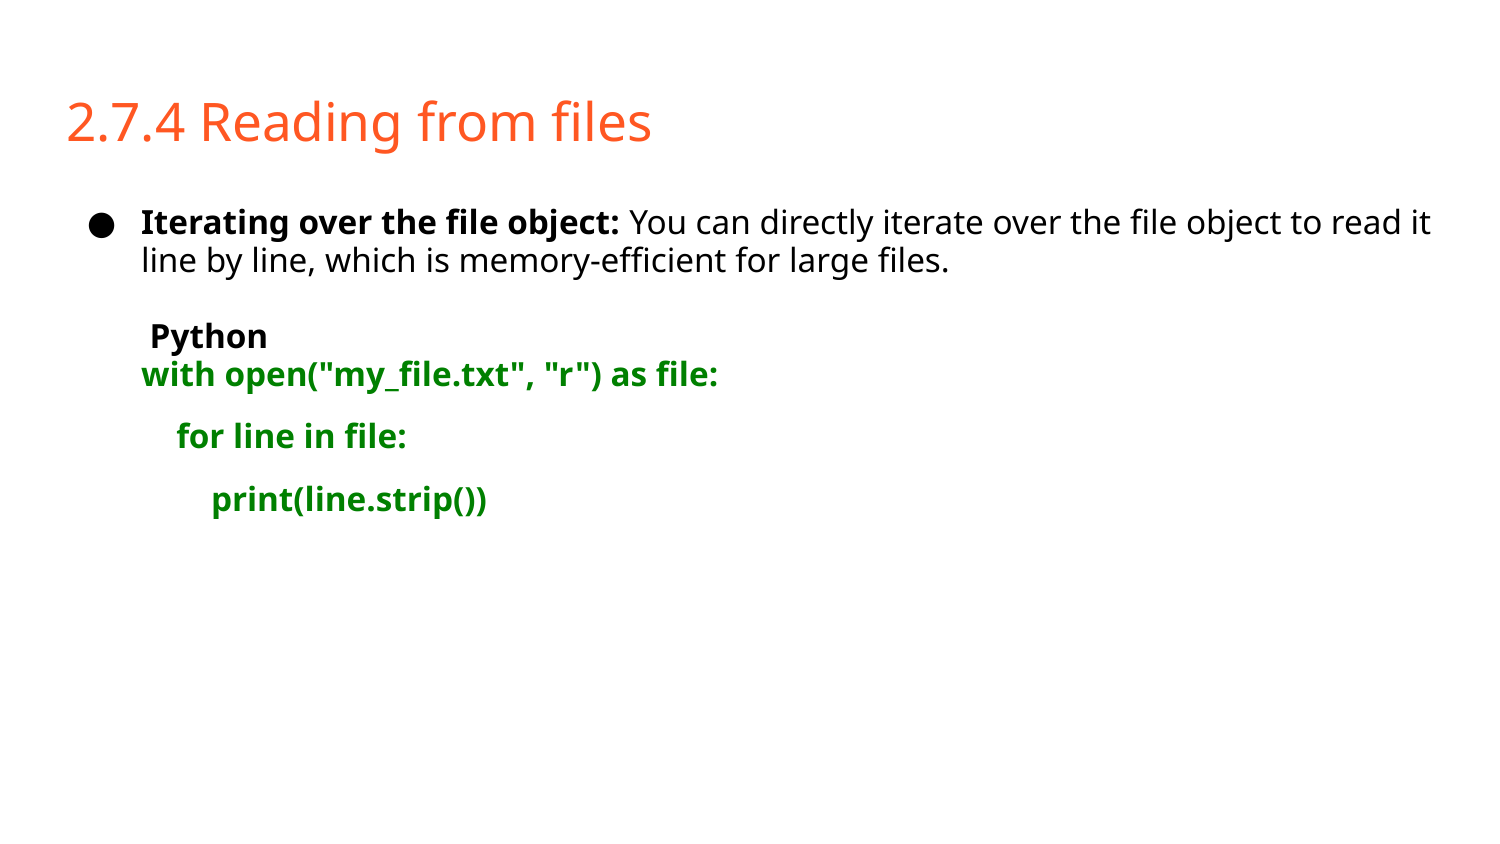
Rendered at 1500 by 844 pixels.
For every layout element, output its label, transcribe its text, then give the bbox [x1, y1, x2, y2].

list Iterating over the file object: You can directly iterate over the file object to read it line by line, which is memory-efficient for large files. Python with open("my_file.txt", "r") as file: for line in file: print(line.strip()) [51, 189, 1449, 750]
title 2.7.4 Reading from files [51, 72, 1449, 167]
